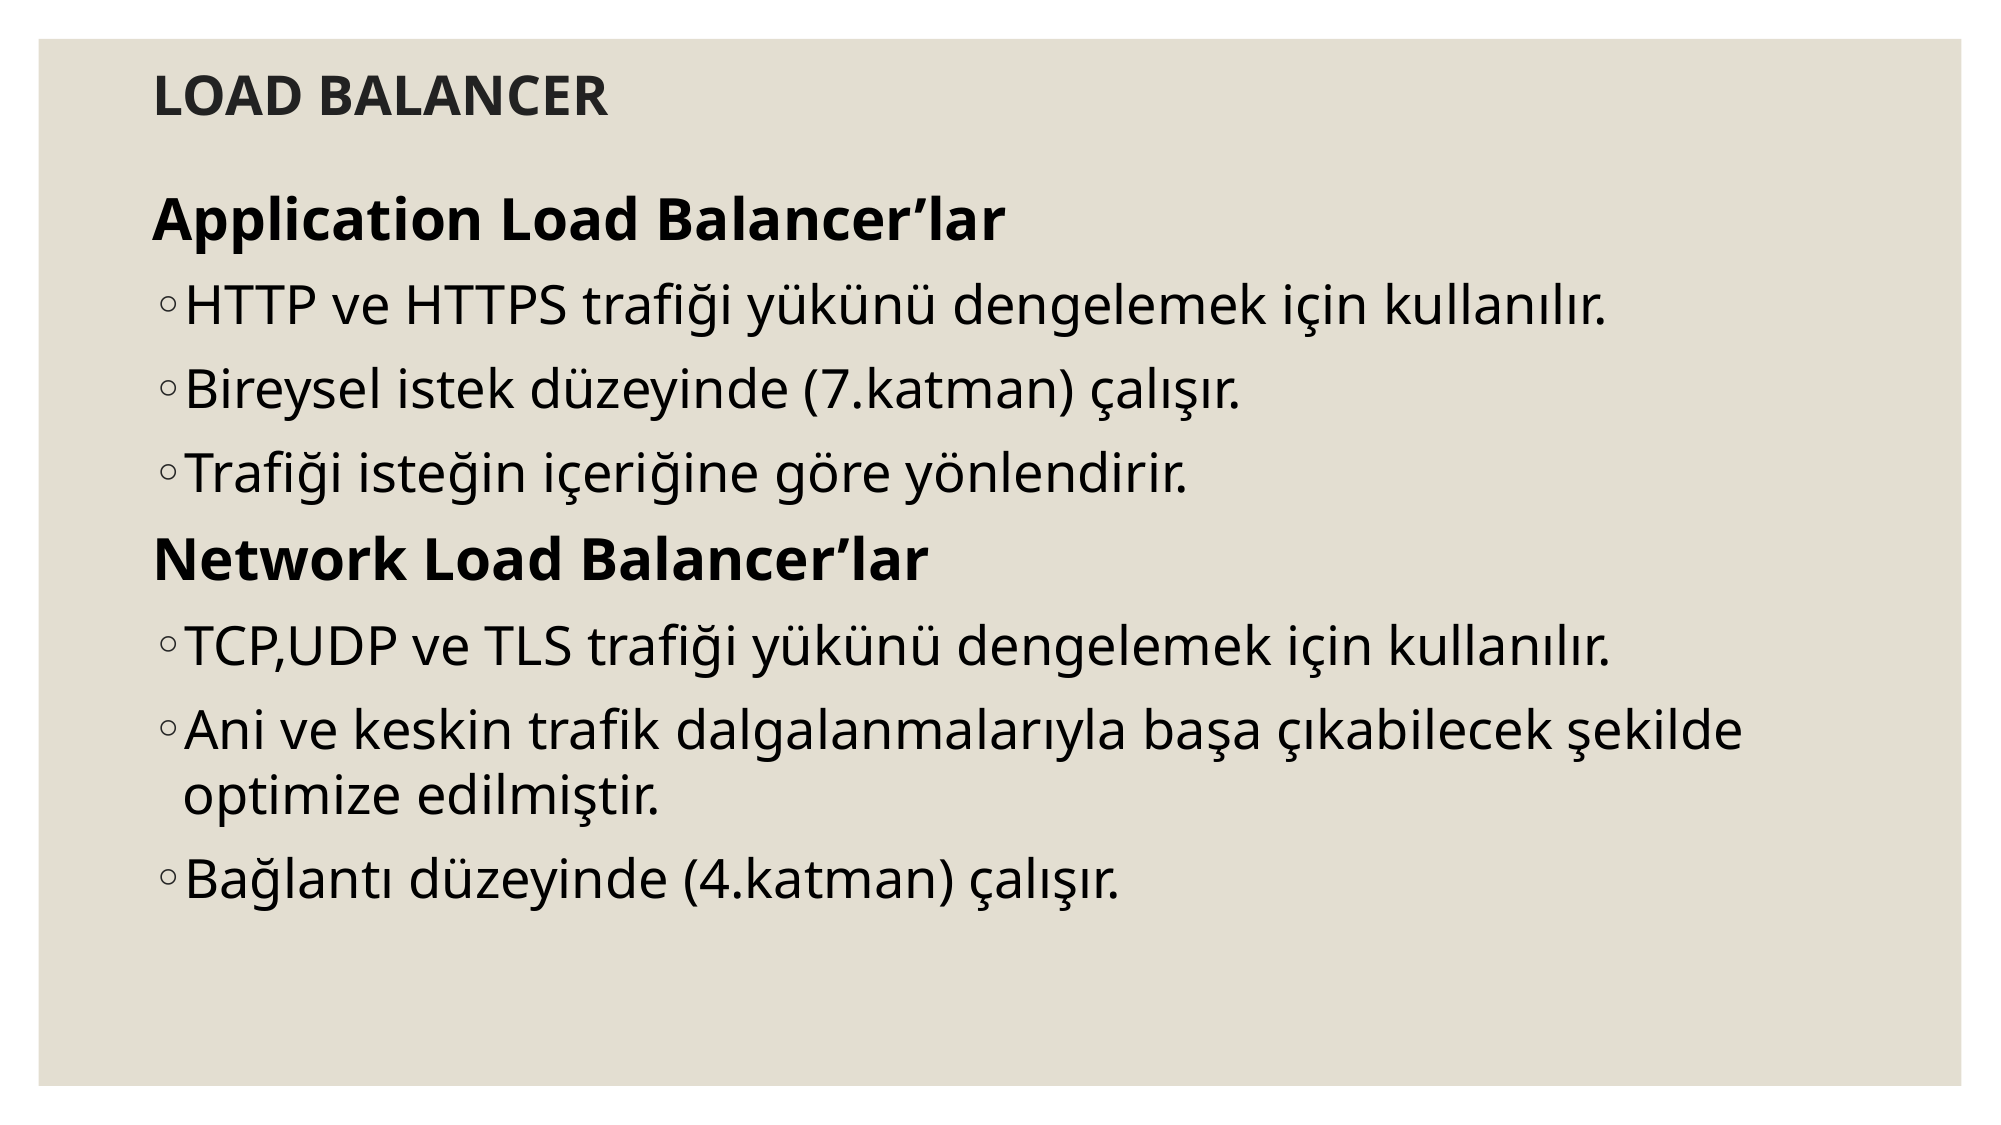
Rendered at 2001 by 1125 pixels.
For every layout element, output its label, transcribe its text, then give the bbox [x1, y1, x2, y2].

title LOAD BALANCER [137, 59, 1863, 136]
list Application Load Balancer’lar HTTP ve HTTPS trafiği yükünü dengelemek için kullanılır. Bireysel istek düzeyinde (7.katman) çalışır. Trafiği isteğin içeriğine göre yönlendirir. Network Load Balancer’lar TCP,UDP ve TLS trafiği yükünü dengelemek için kullanılır. Ani ve keskin trafik dalgalanmalarıyla başa çıkabilecek şekilde optimize edilmiştir. Bağlantı düzeyinde (4.katman) çalışır. [137, 174, 1863, 1014]
